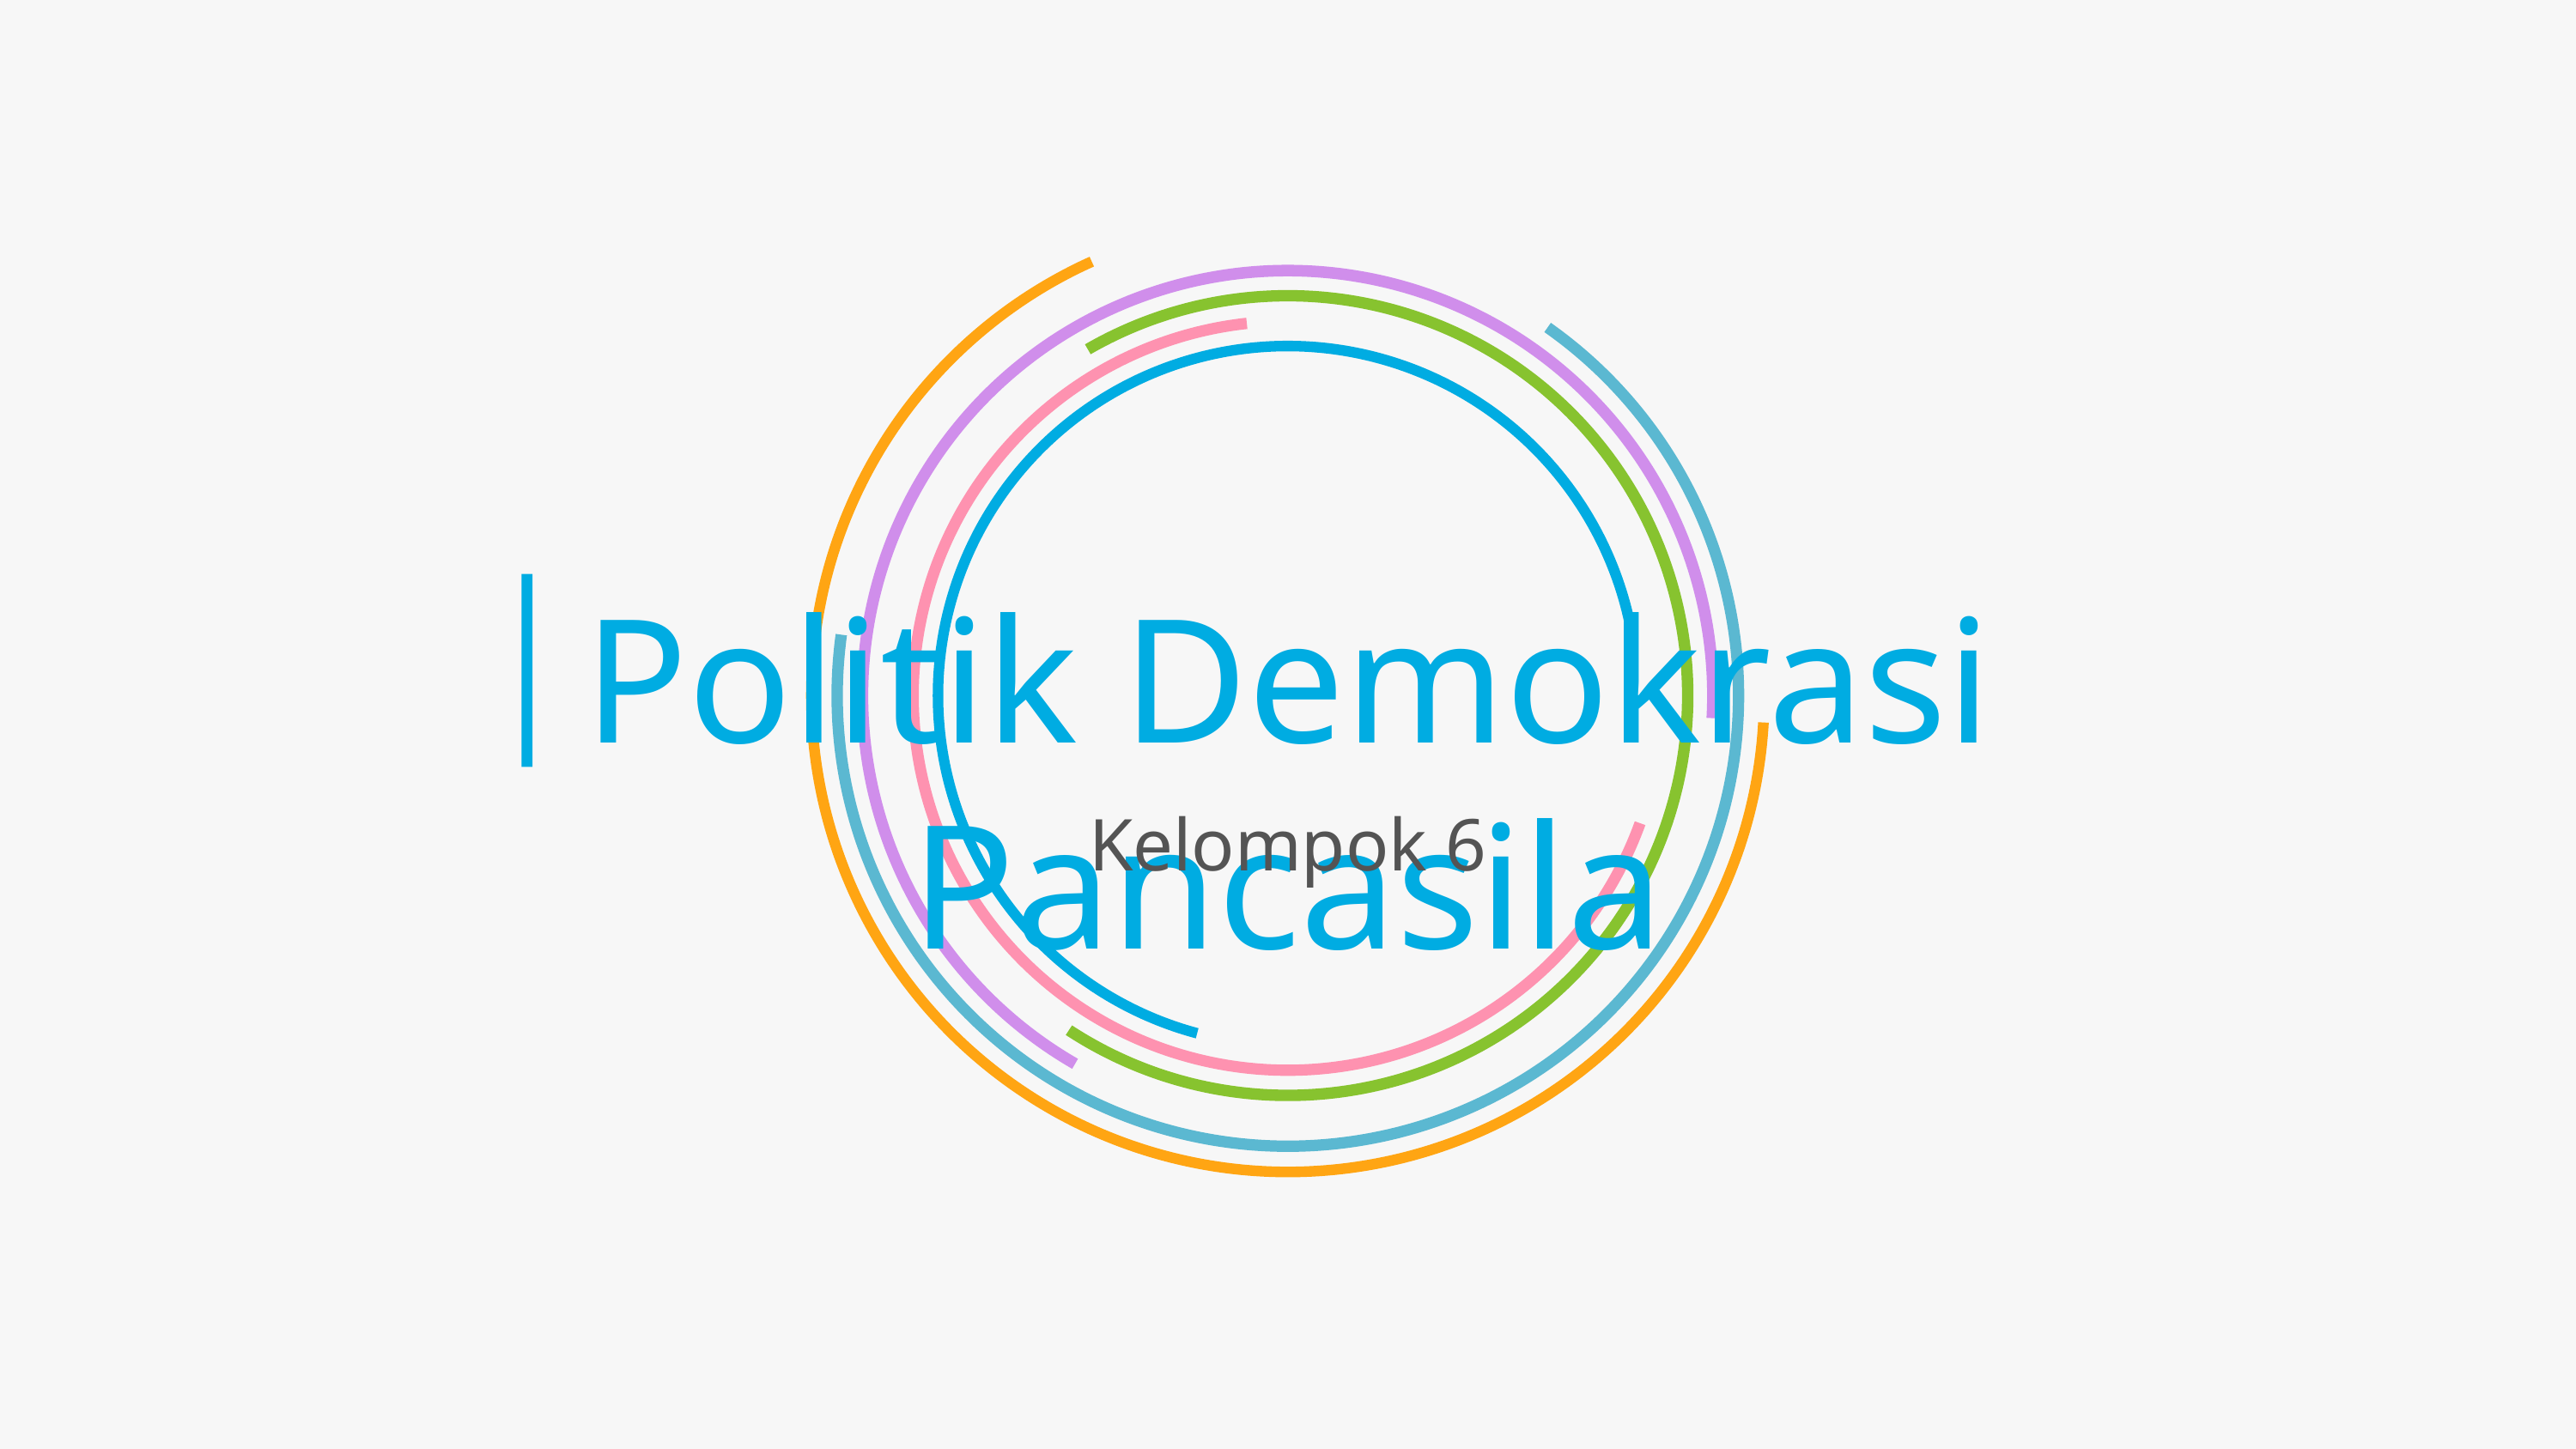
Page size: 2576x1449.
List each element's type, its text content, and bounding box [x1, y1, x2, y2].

list Kelompok 6 [192, 774, 2384, 897]
title Politik Demokrasi Pancasila [193, 559, 2383, 774]
